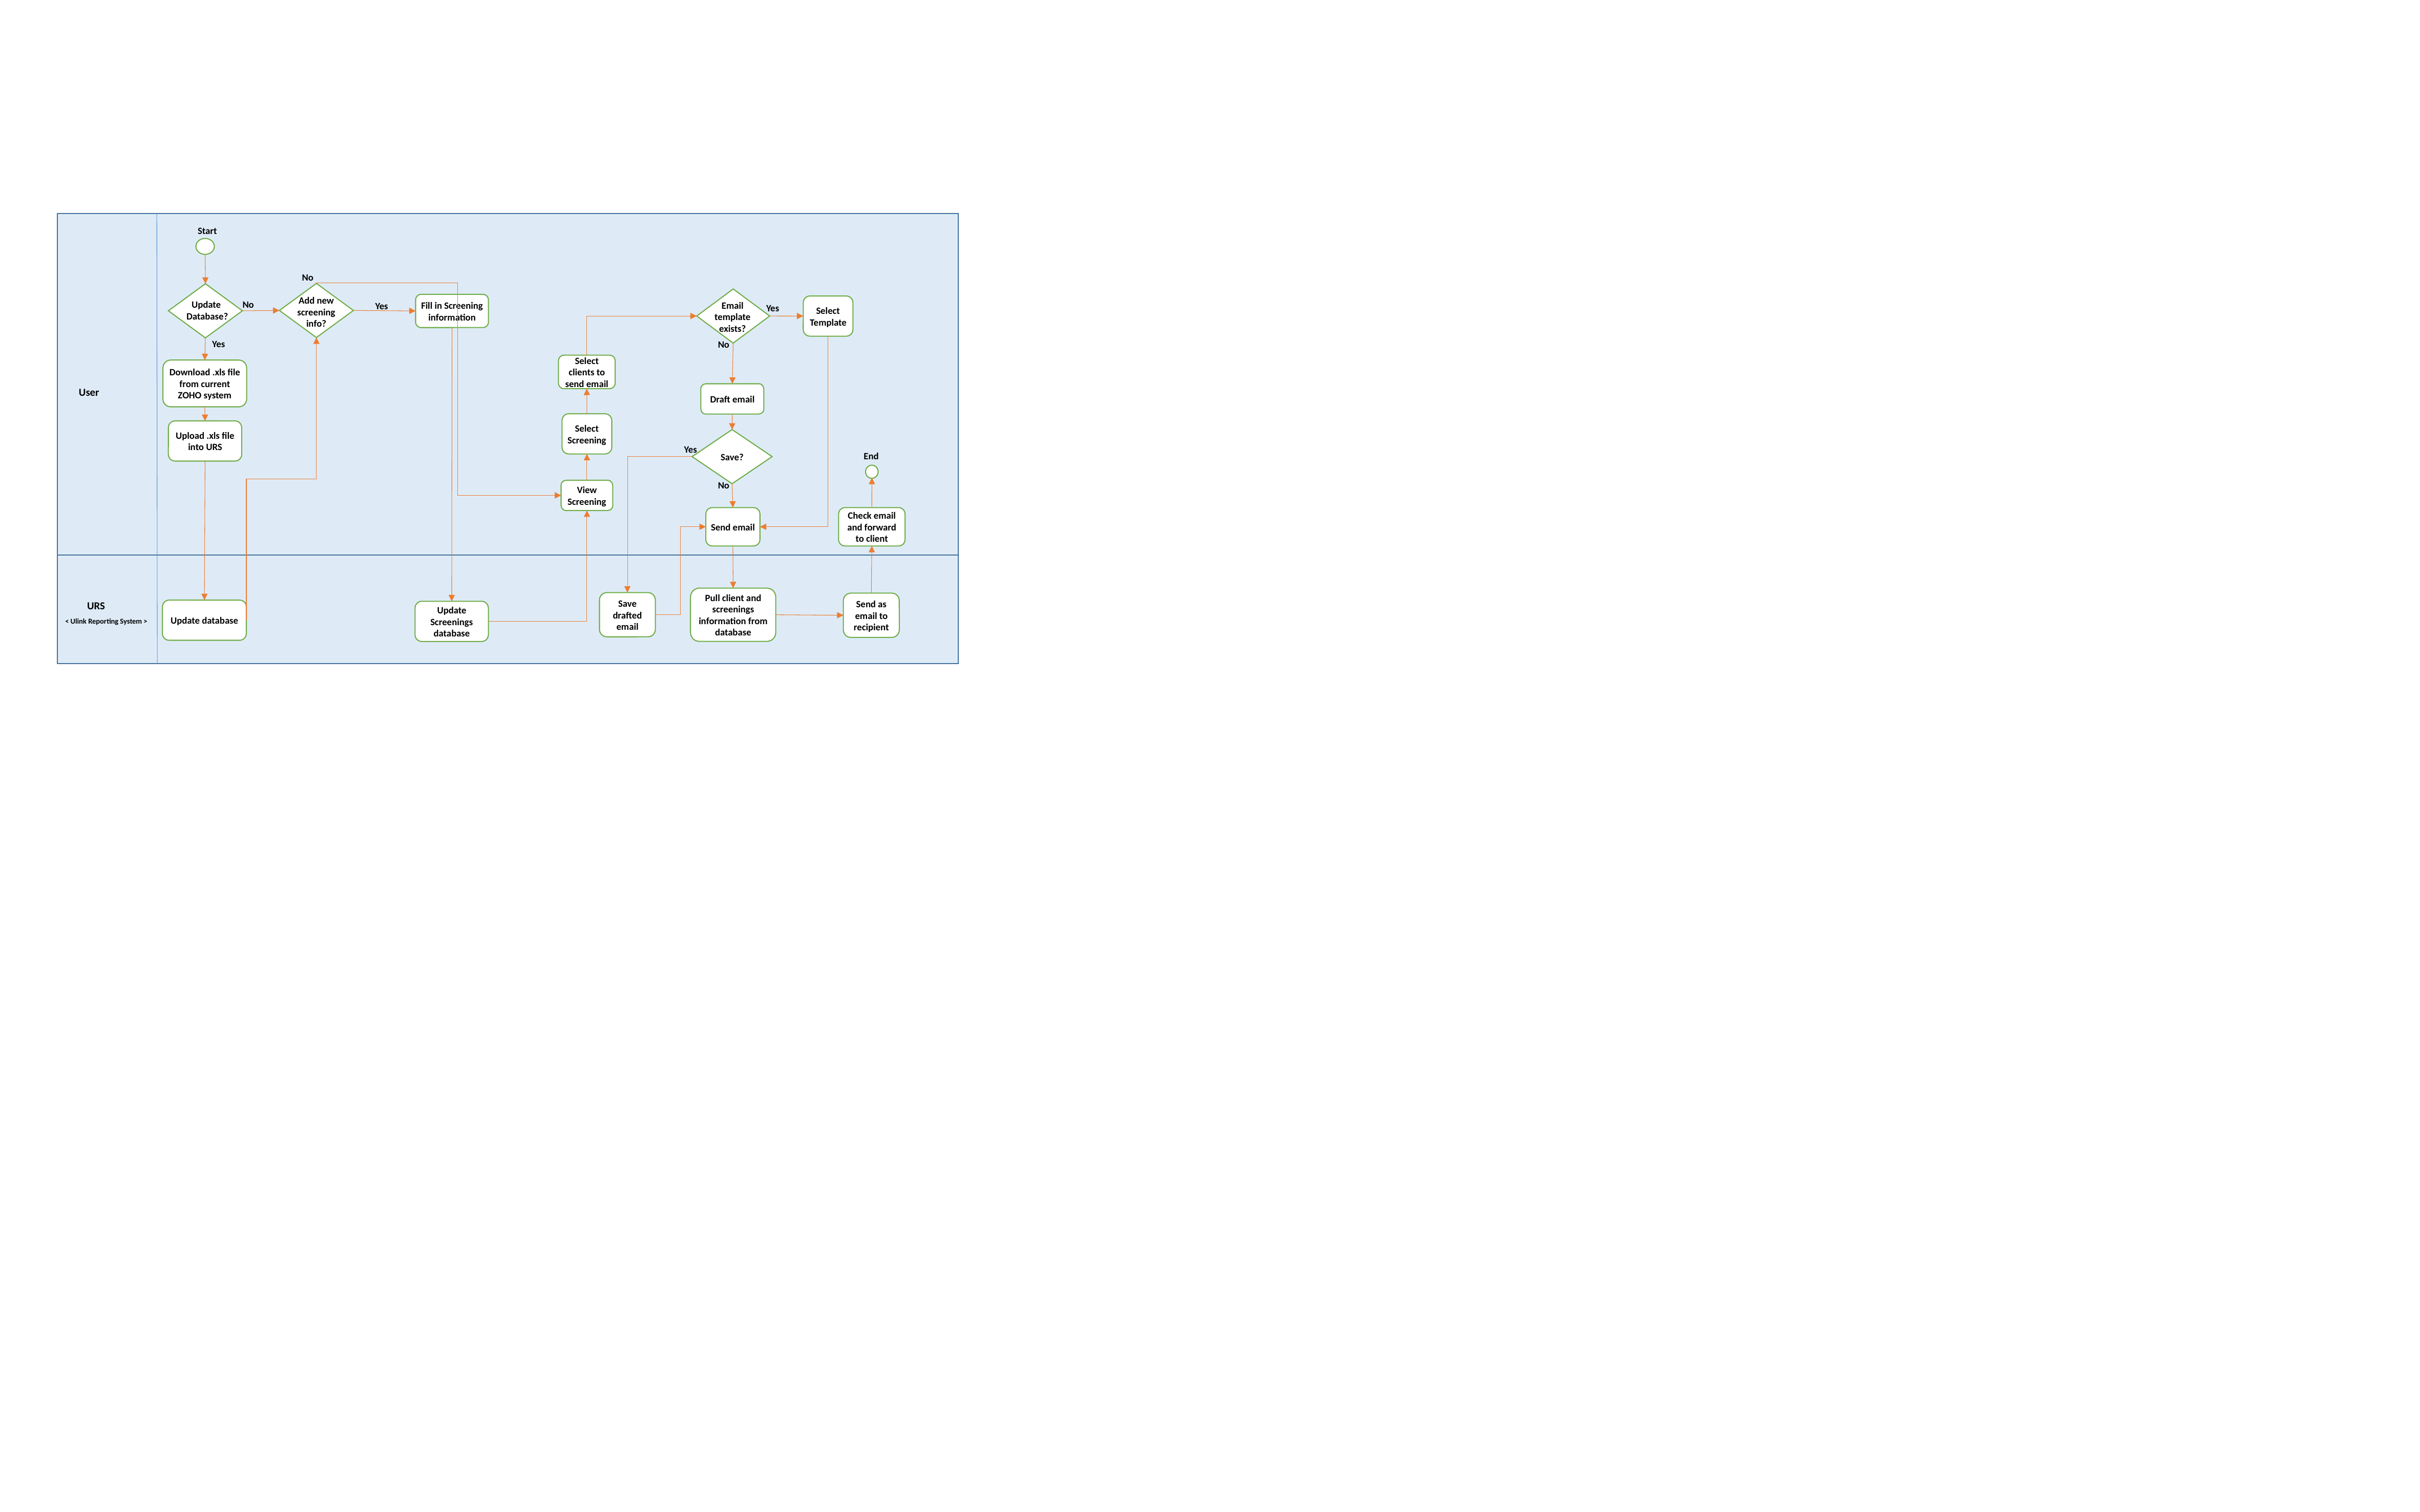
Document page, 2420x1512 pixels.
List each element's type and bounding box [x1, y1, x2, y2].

text_box [57, 213, 958, 664]
